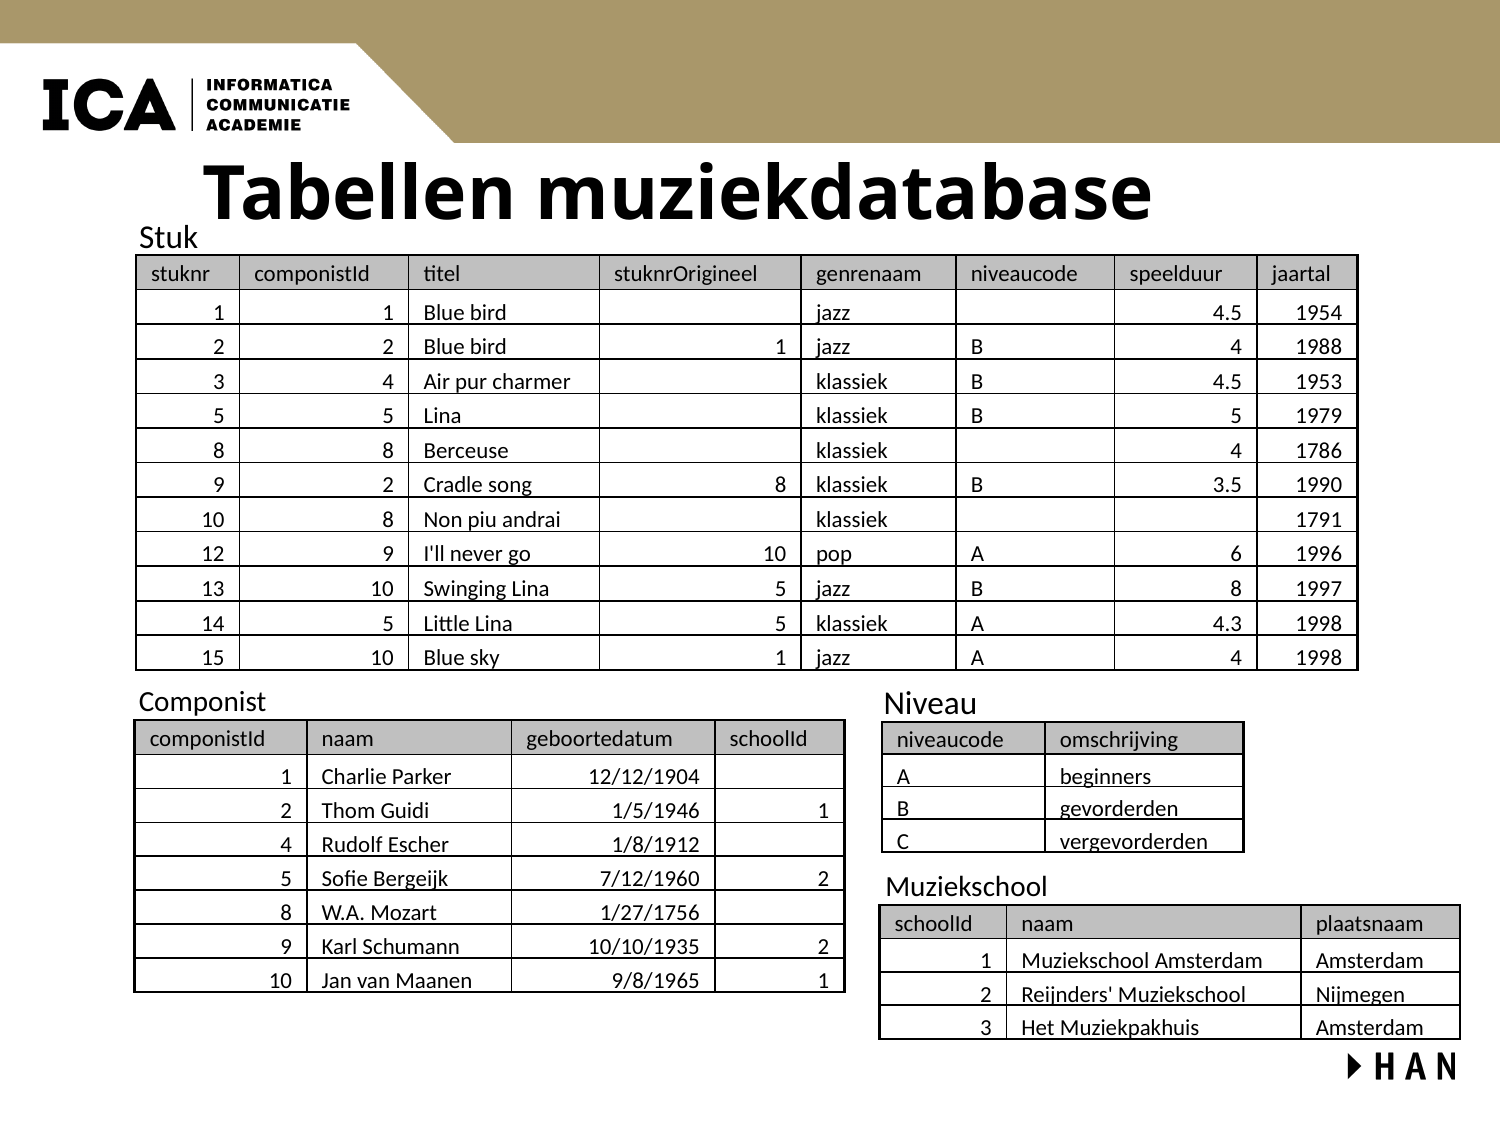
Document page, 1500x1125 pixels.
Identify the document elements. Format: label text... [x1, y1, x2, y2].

text_box Muziekschool [870, 859, 1064, 910]
text_box Stuk [124, 207, 214, 263]
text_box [881, 721, 1245, 853]
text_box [133, 719, 846, 993]
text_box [135, 254, 1359, 671]
title Tabellen muziekdatabase [187, 137, 1413, 234]
text_box Niveau [868, 680, 993, 729]
text_box Componist [124, 674, 282, 725]
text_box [878, 904, 1461, 1040]
